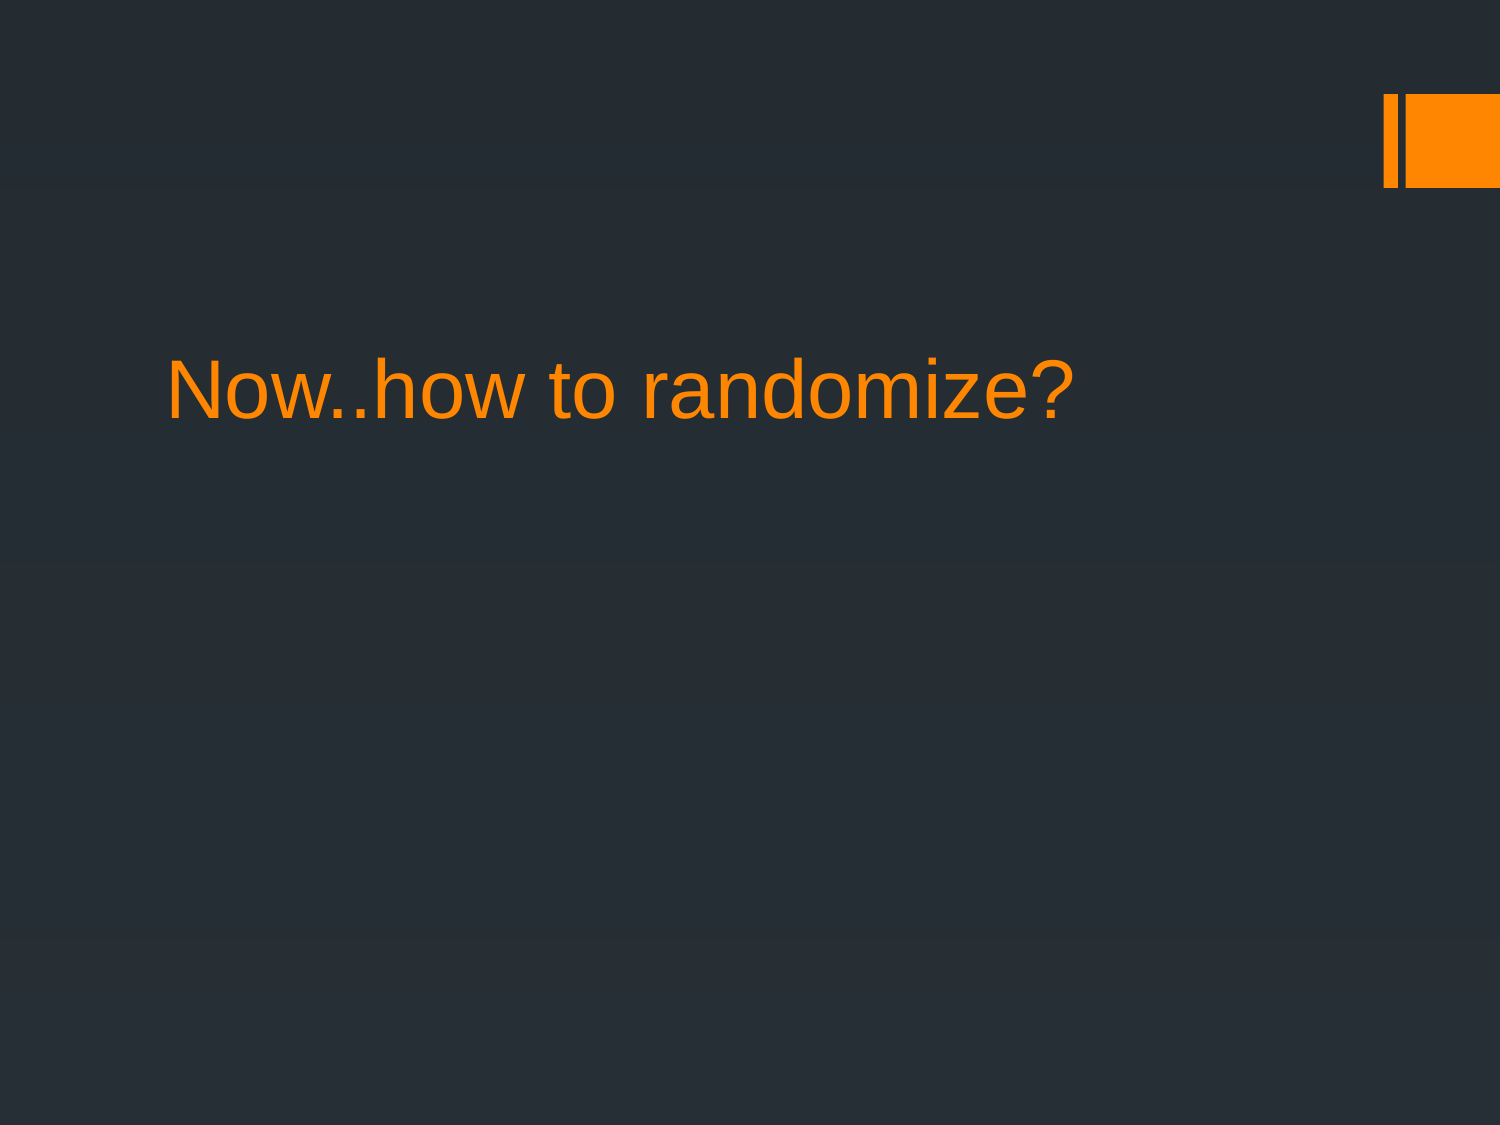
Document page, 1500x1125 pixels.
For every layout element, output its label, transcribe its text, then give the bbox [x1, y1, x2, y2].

title Now..how to randomize? [150, 253, 1350, 443]
